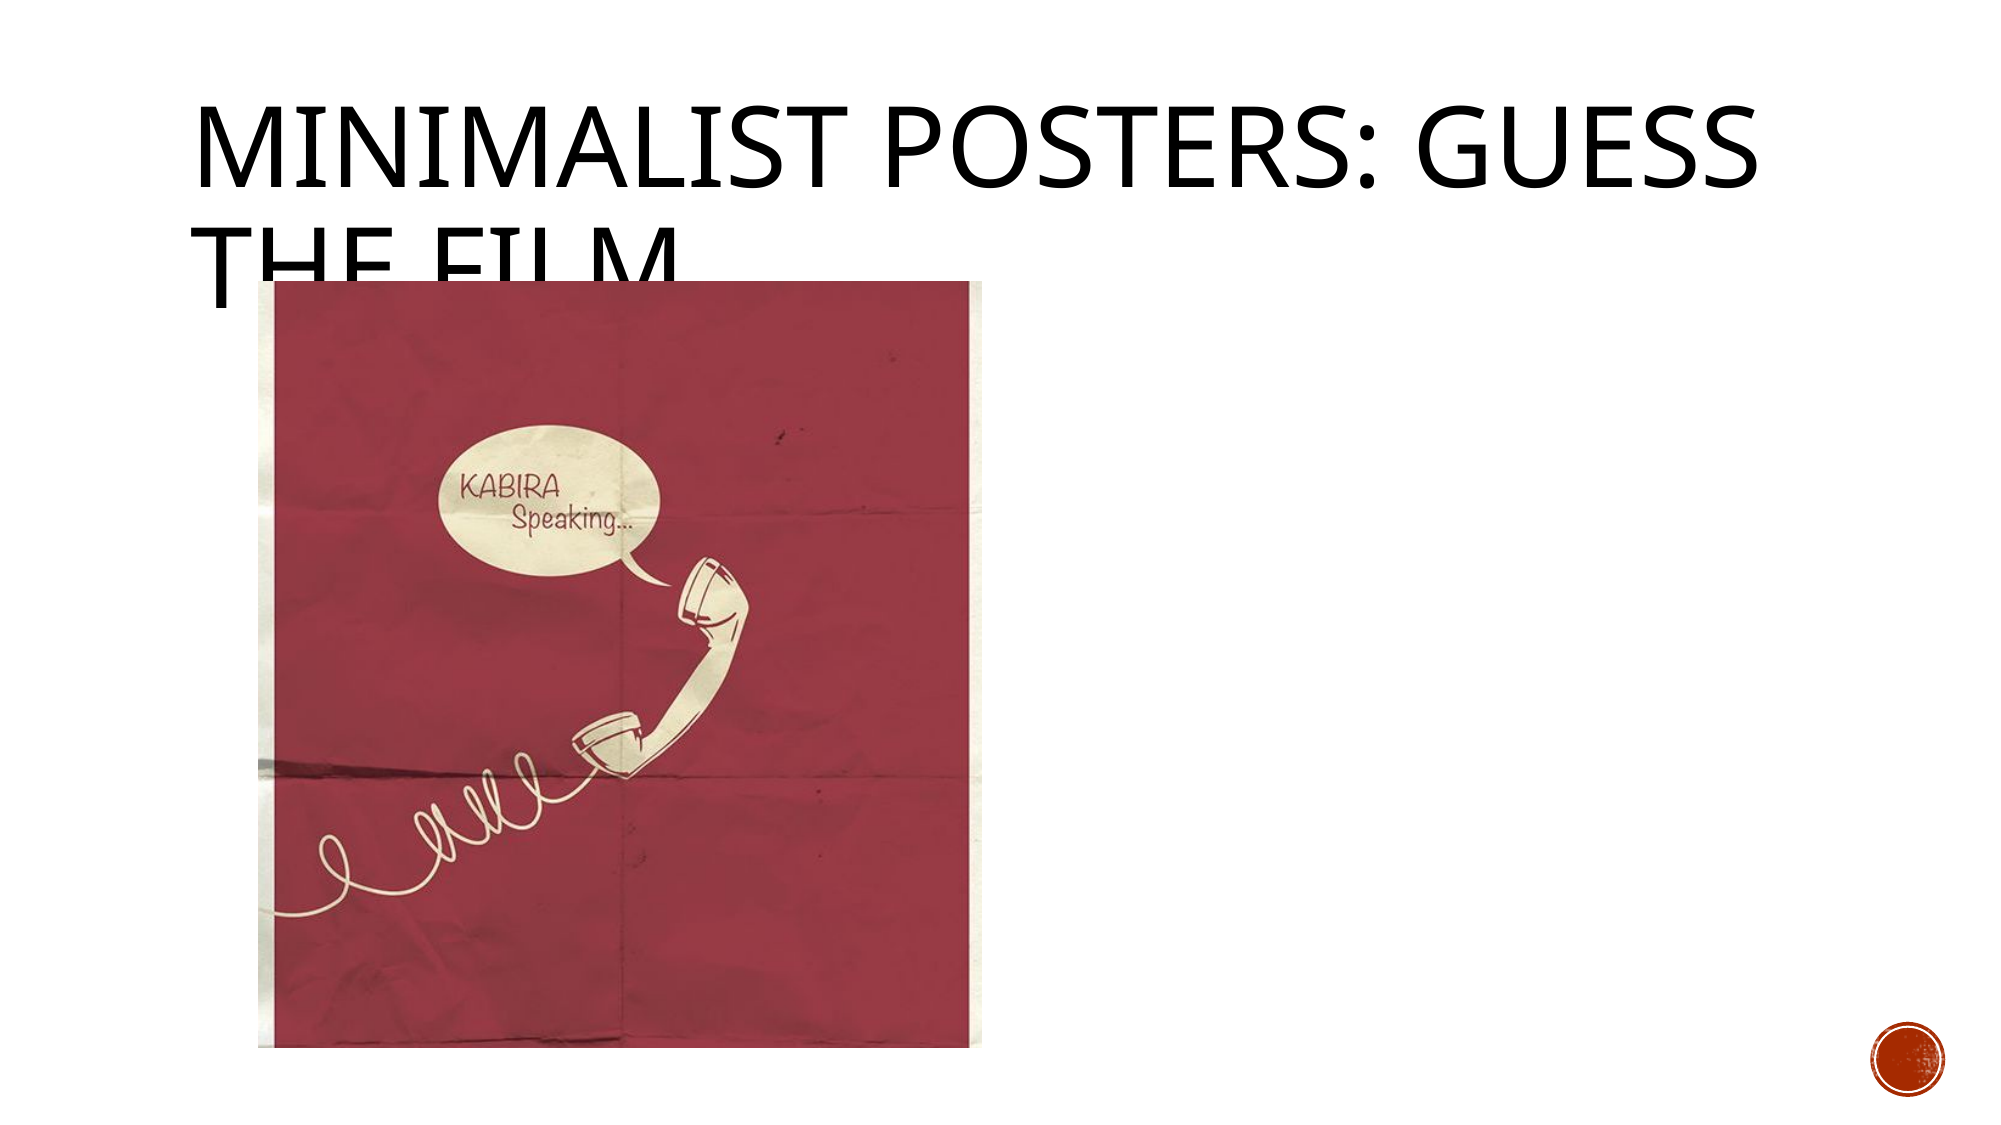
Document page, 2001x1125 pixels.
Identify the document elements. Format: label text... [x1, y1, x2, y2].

title Minimalist posters: Guess the film [175, 79, 1826, 344]
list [261, 283, 979, 1047]
